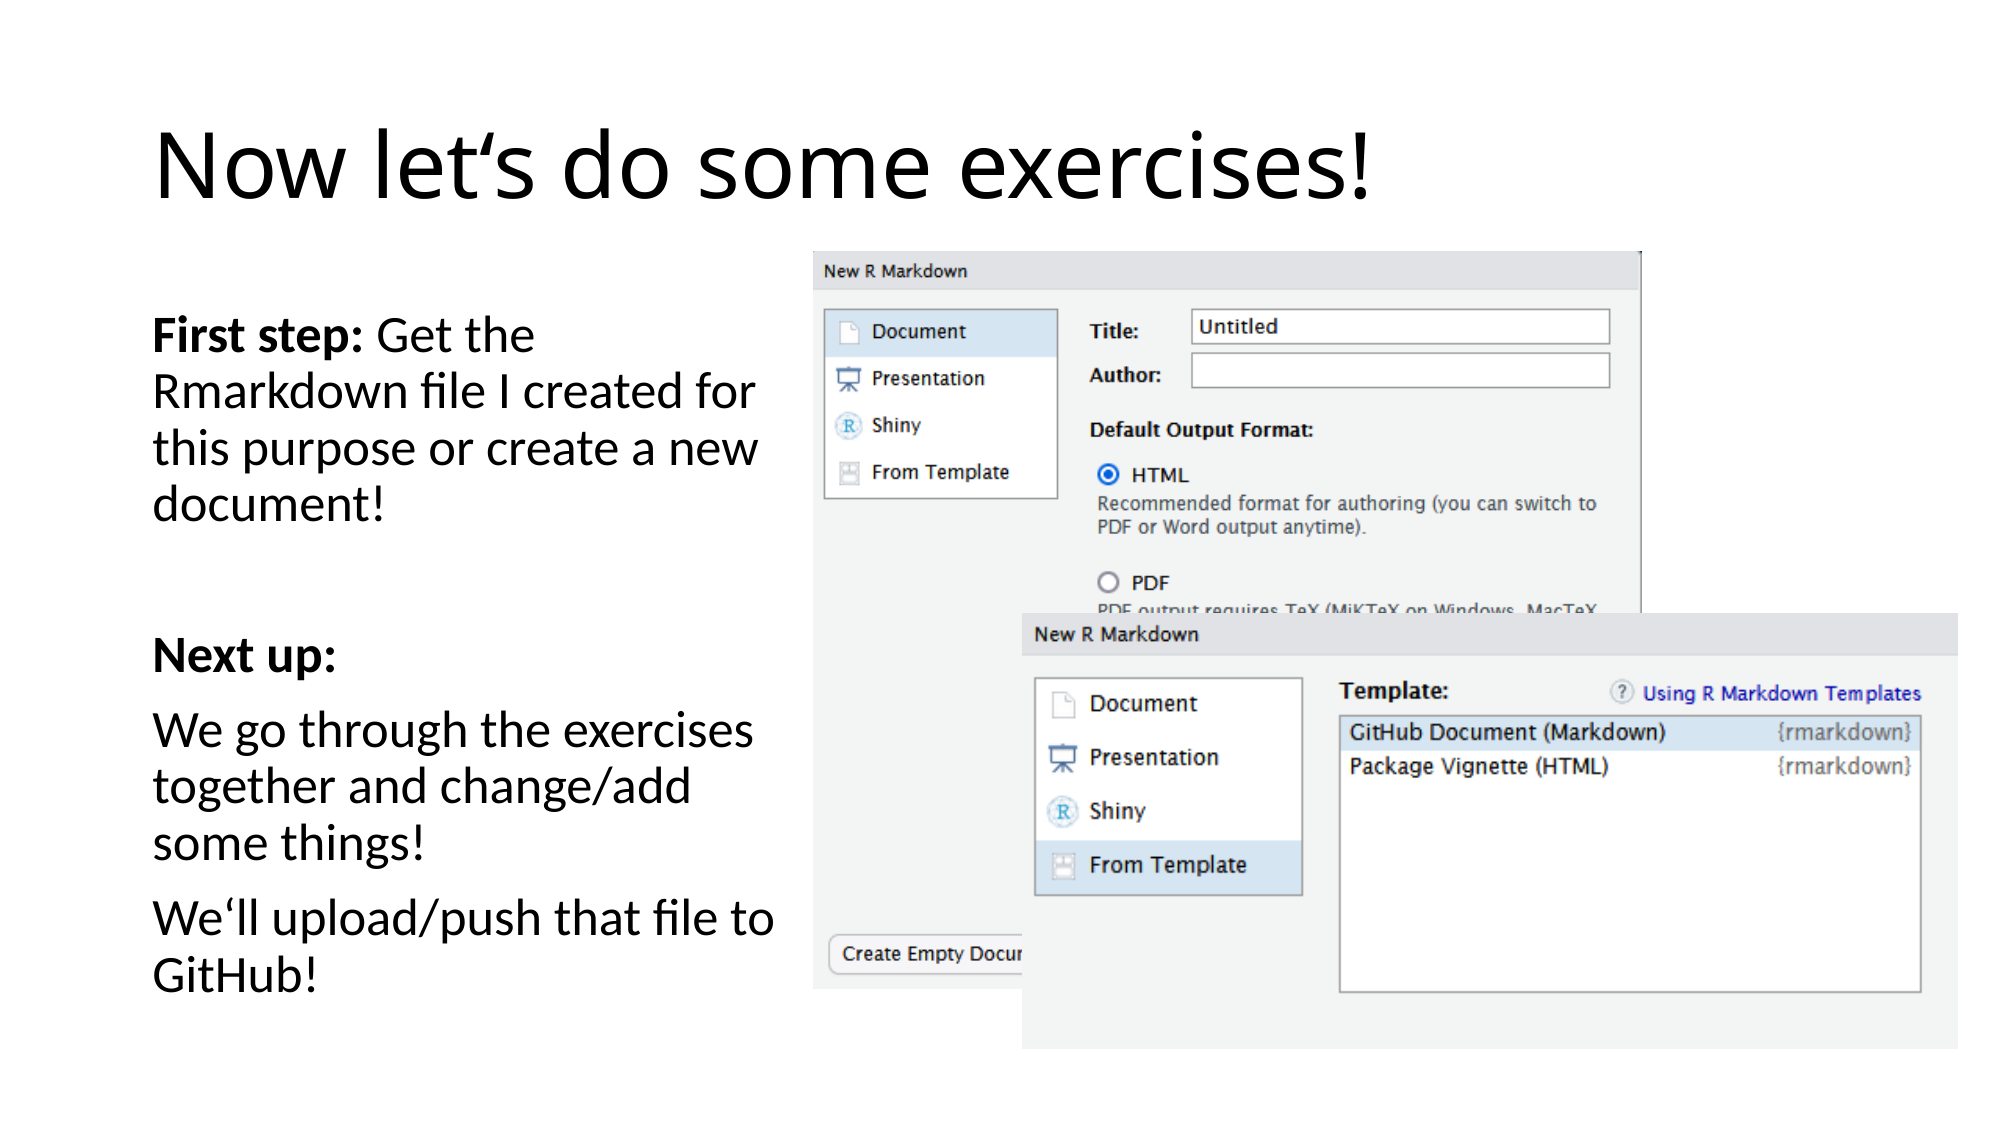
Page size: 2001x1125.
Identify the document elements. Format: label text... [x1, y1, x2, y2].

title Now let‘s do some exercises! [137, 59, 1863, 278]
list First step: Get the Rmarkdown file I created for this purpose or create a new document! Next up: We go through the exercises together and change/add some things! We‘ll upload/push that file to GitHub! [137, 299, 797, 1014]
picture [813, 251, 1958, 1049]
